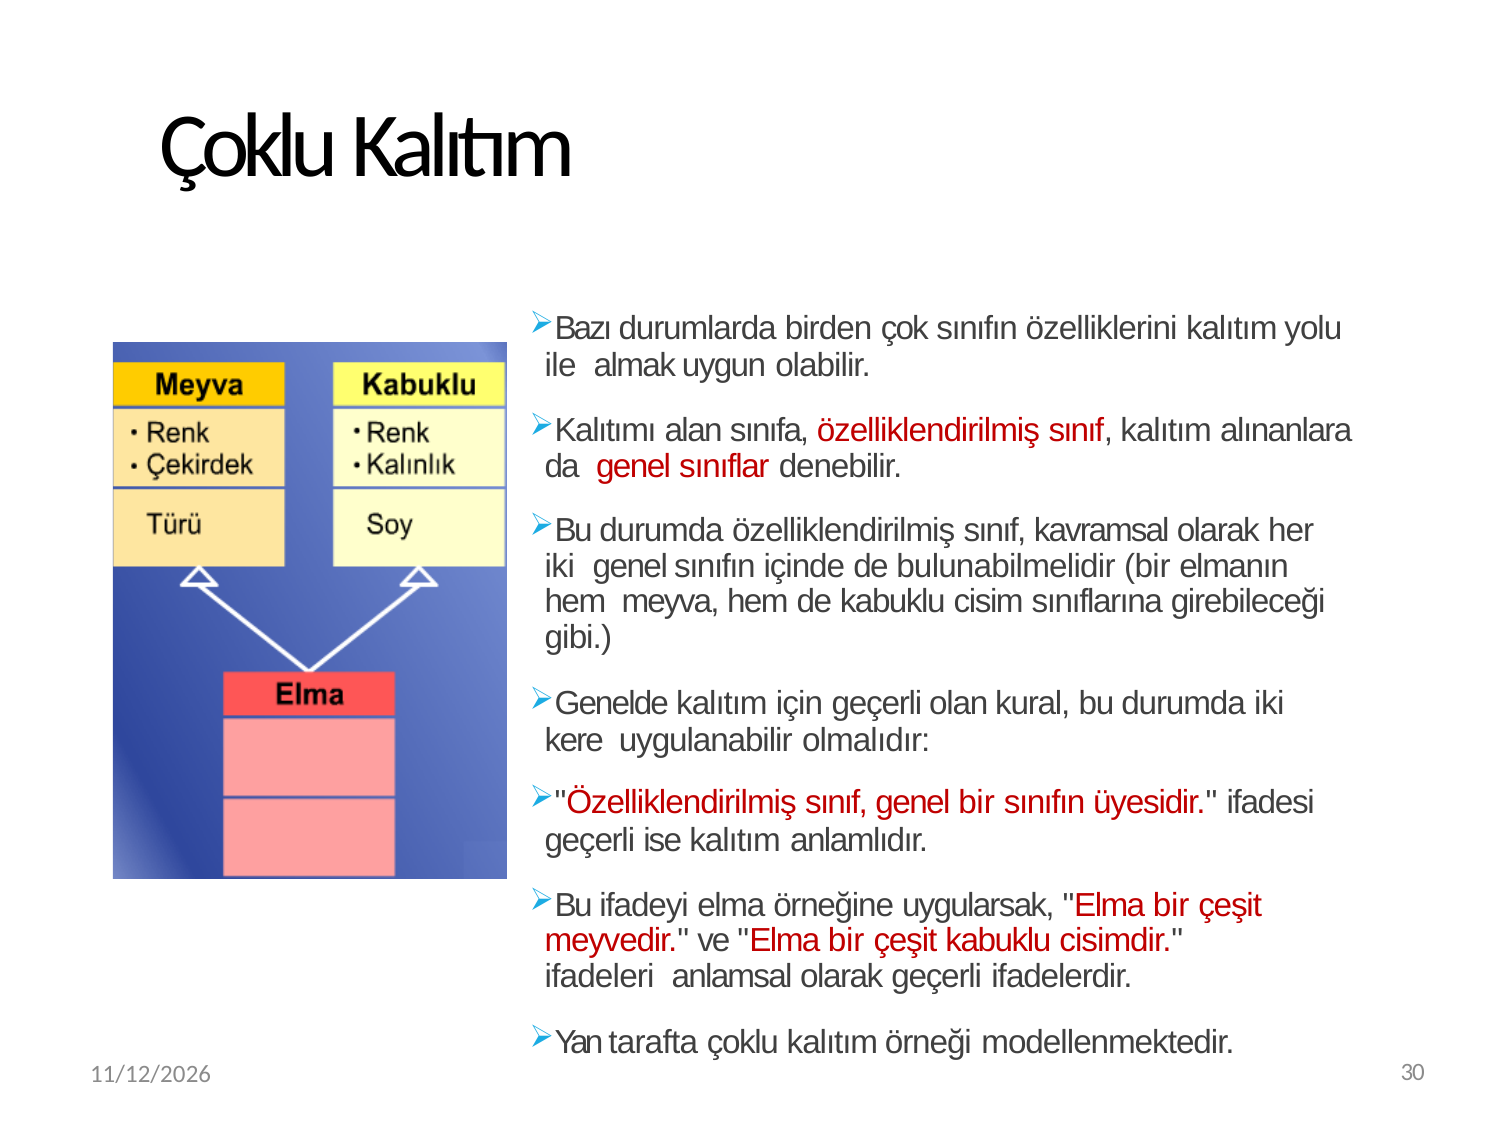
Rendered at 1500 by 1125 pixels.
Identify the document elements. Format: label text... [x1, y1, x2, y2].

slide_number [75, 1042, 425, 1103]
title Çoklu Kalıtım [75, 43, 1425, 234]
text_box Bazı durumlarda birden çok sınıfın özelliklerini kalıtım yolu ile almak uygun olabilir. Kalıtımı alan sınıfa, özelliklendirilmiş sınıf, kalıtım alınanlara da genel sınıflar denebilir. Bu durumda özelliklendirilmiş sınıf, kavramsal olarak her iki genel sınıfın içinde de bulunabilmelidir (bir elmanın hem meyva, hem de kabuklu cisim sınıflarına girebileceği gibi.) Genelde kalıtım için geçerli olan kural, bu durumda iki kere uygulanabilir olmalıdır: "Özelliklendirilmiş sınıf, genel bir sınıfın üyesidir." ifadesi geçerli ise kalıtım anlamlıdır. Bu ifadeyi elma örneğine uygularsak, "Elma bir çeşit meyvedir." ve "Elma bir çeşit kabuklu cisimdir." ifadeleri anlamsal olarak geçerli ifadelerdir. Yan tarafta çoklu kalıtım örneği modellenmektedir. [527, 303, 1392, 1060]
slide_number 30 [1074, 746, 1425, 1125]
text_box [112, 342, 507, 879]
